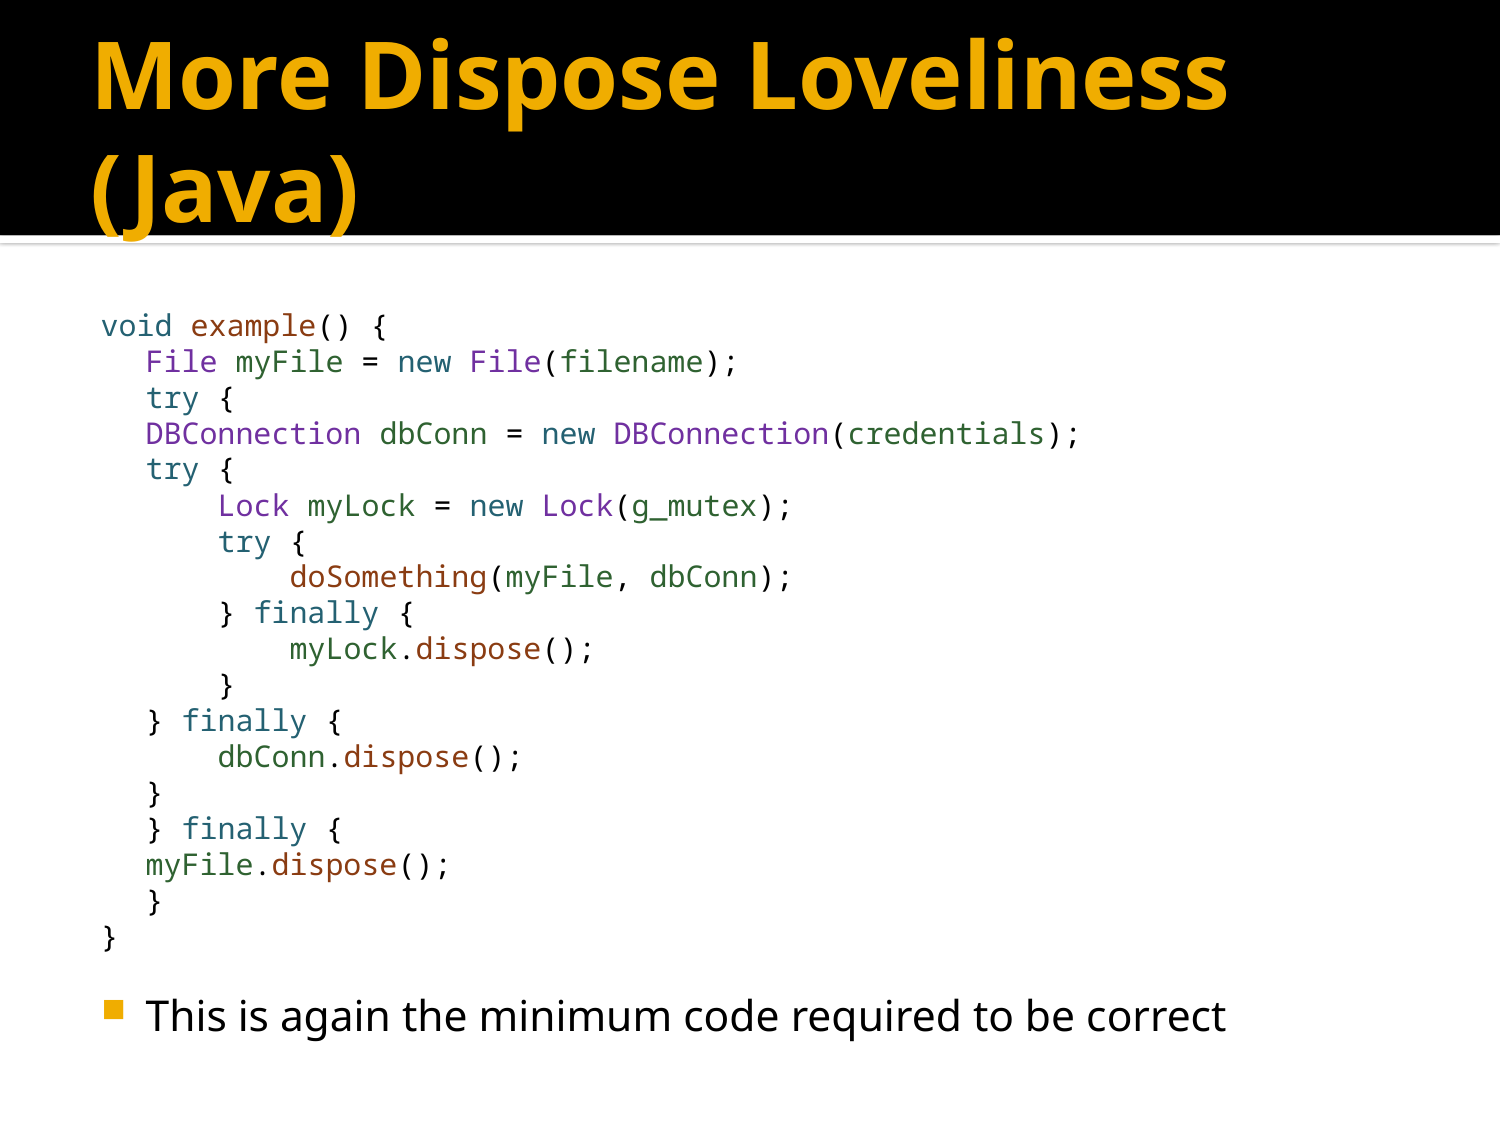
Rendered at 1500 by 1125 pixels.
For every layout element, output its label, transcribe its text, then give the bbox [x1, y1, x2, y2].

list void example() { File myFile = new File(filename); try { DBConnection dbConn = new DBConnection(credentials); try { Lock myLock = new Lock(g_mutex); try { doSomething(myFile, dbConn); } finally { myLock.dispose(); } } finally { dbConn.dispose(); } } finally { myFile.dispose(); } } This is again the minimum code required to be correct [75, 291, 1425, 1050]
title More Dispose Loveliness (Java) [75, 25, 1425, 231]
